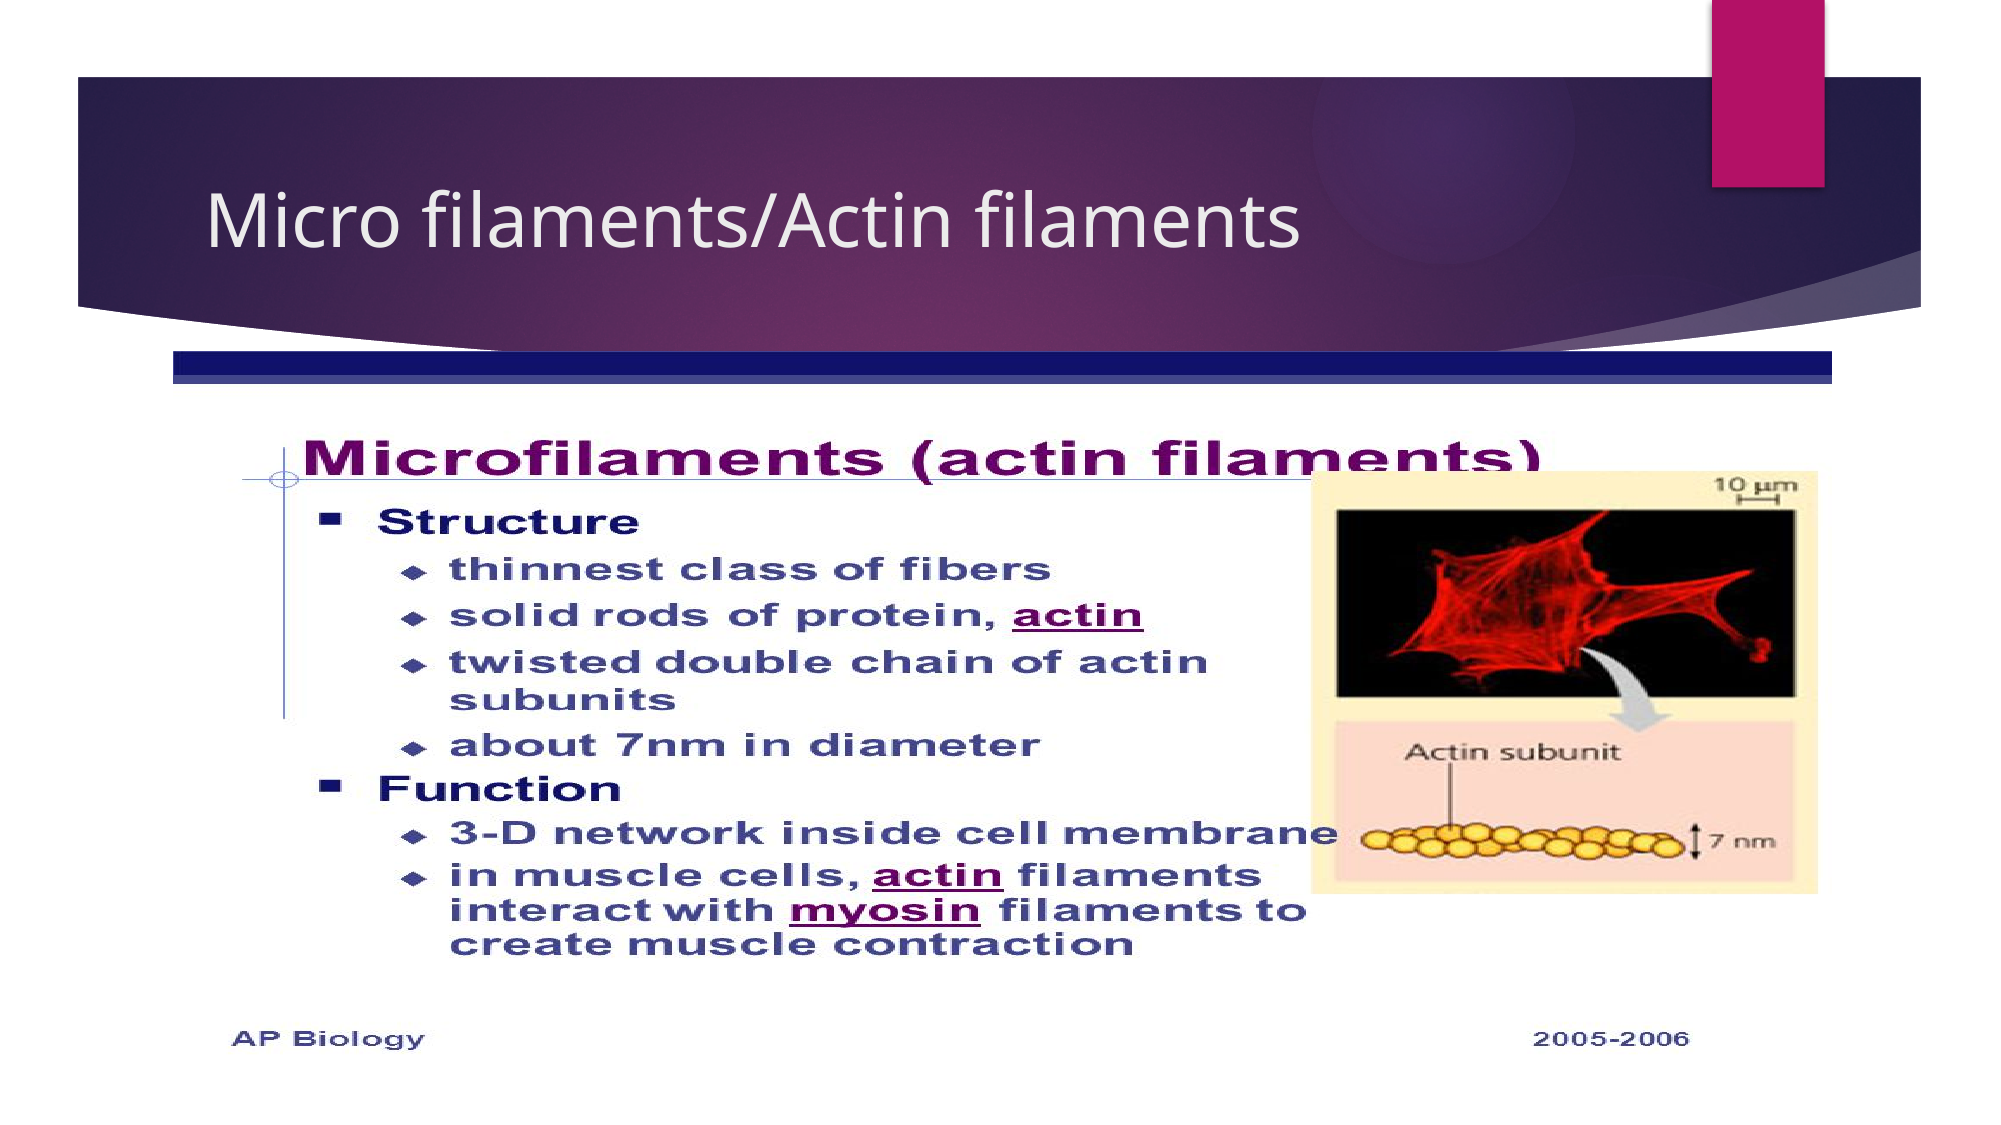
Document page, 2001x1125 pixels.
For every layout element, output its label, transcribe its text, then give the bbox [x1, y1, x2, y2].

title Micro filaments/Actin filaments [189, 159, 1627, 276]
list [173, 351, 1832, 1070]
